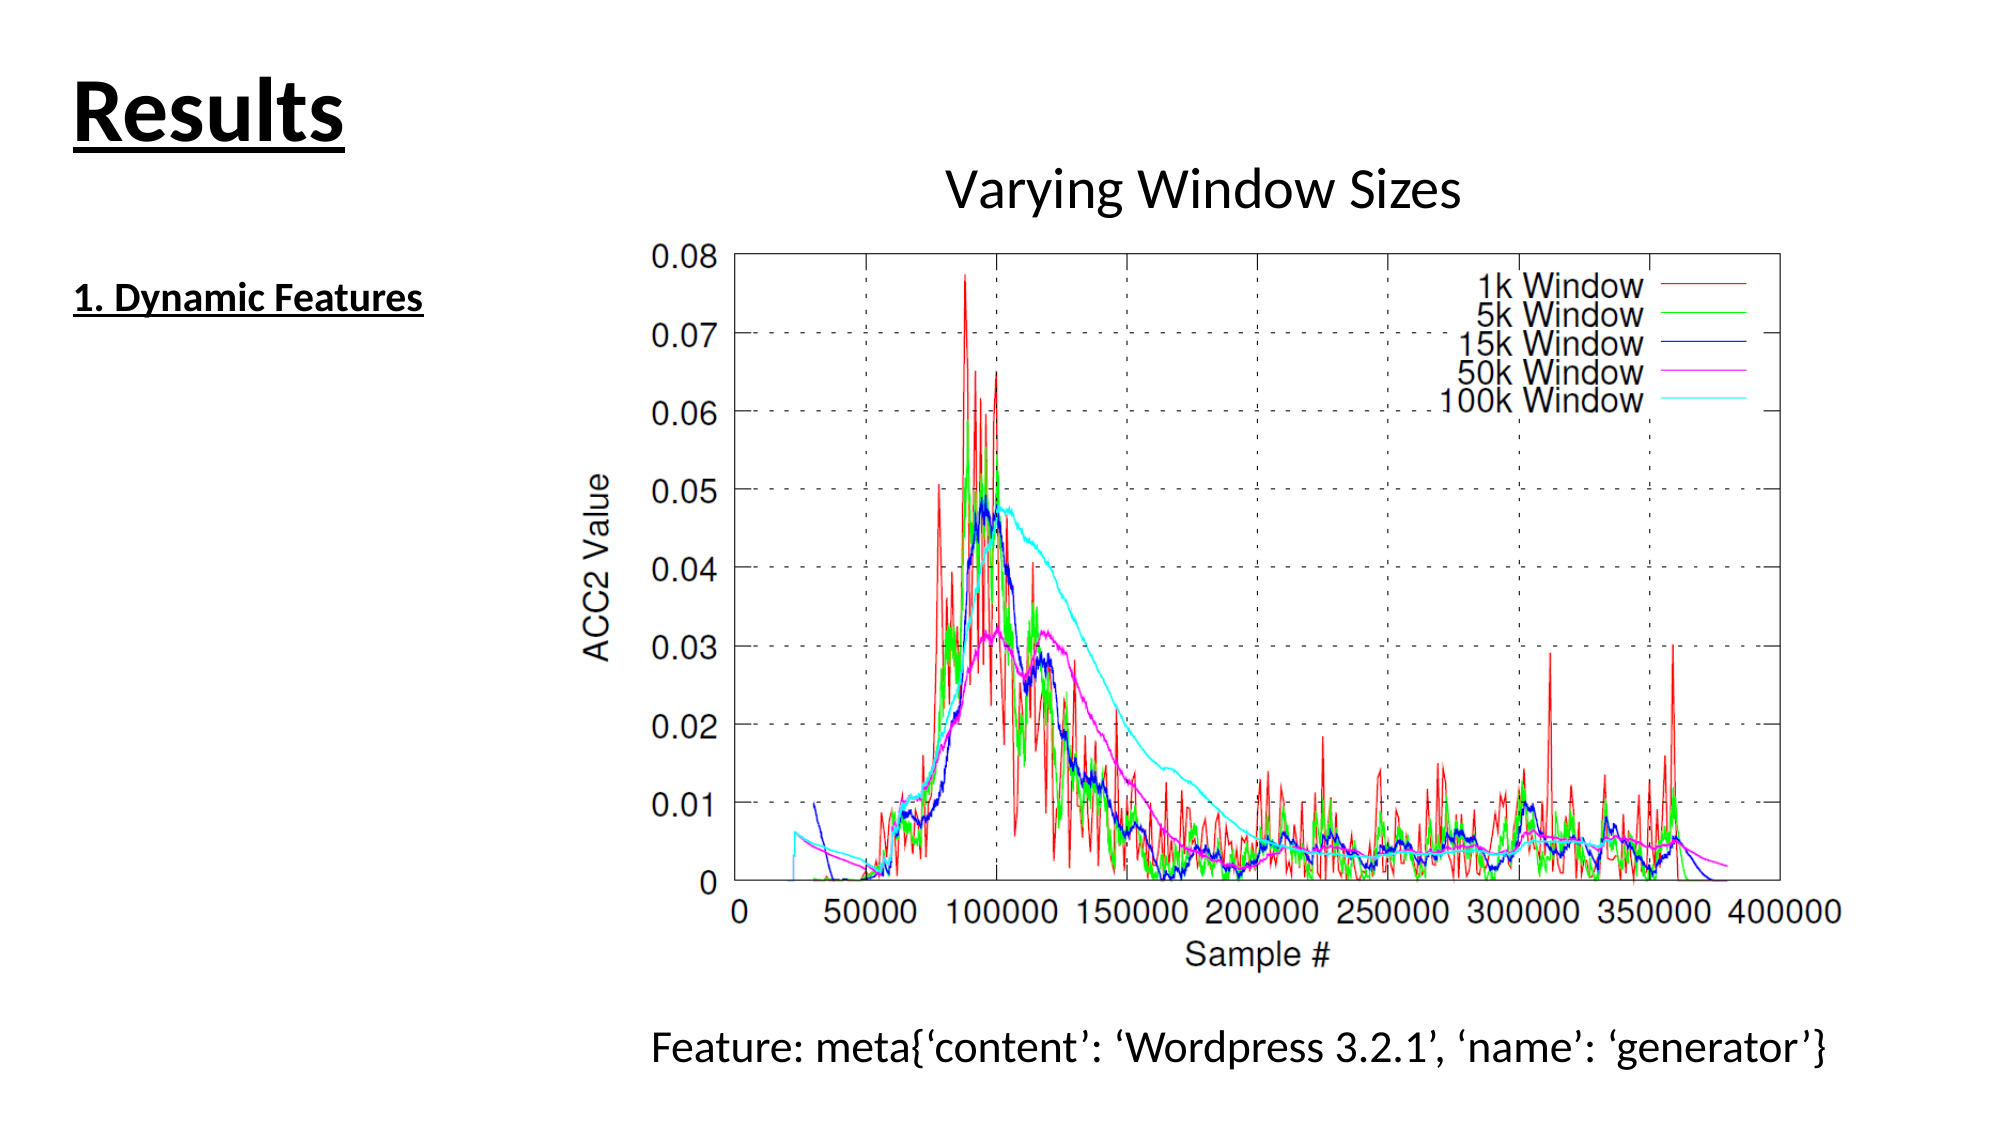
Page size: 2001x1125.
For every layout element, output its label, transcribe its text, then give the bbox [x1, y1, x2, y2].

text_box [576, 235, 1847, 978]
text_box Varying Window Sizes [930, 143, 1565, 228]
text_box Results 1. Dynamic Features [57, 42, 450, 327]
text_box Feature: meta{‘content’: ‘Wordpress 3.2.1’, ‘name’: ‘generator’} [648, 1024, 1847, 1072]
